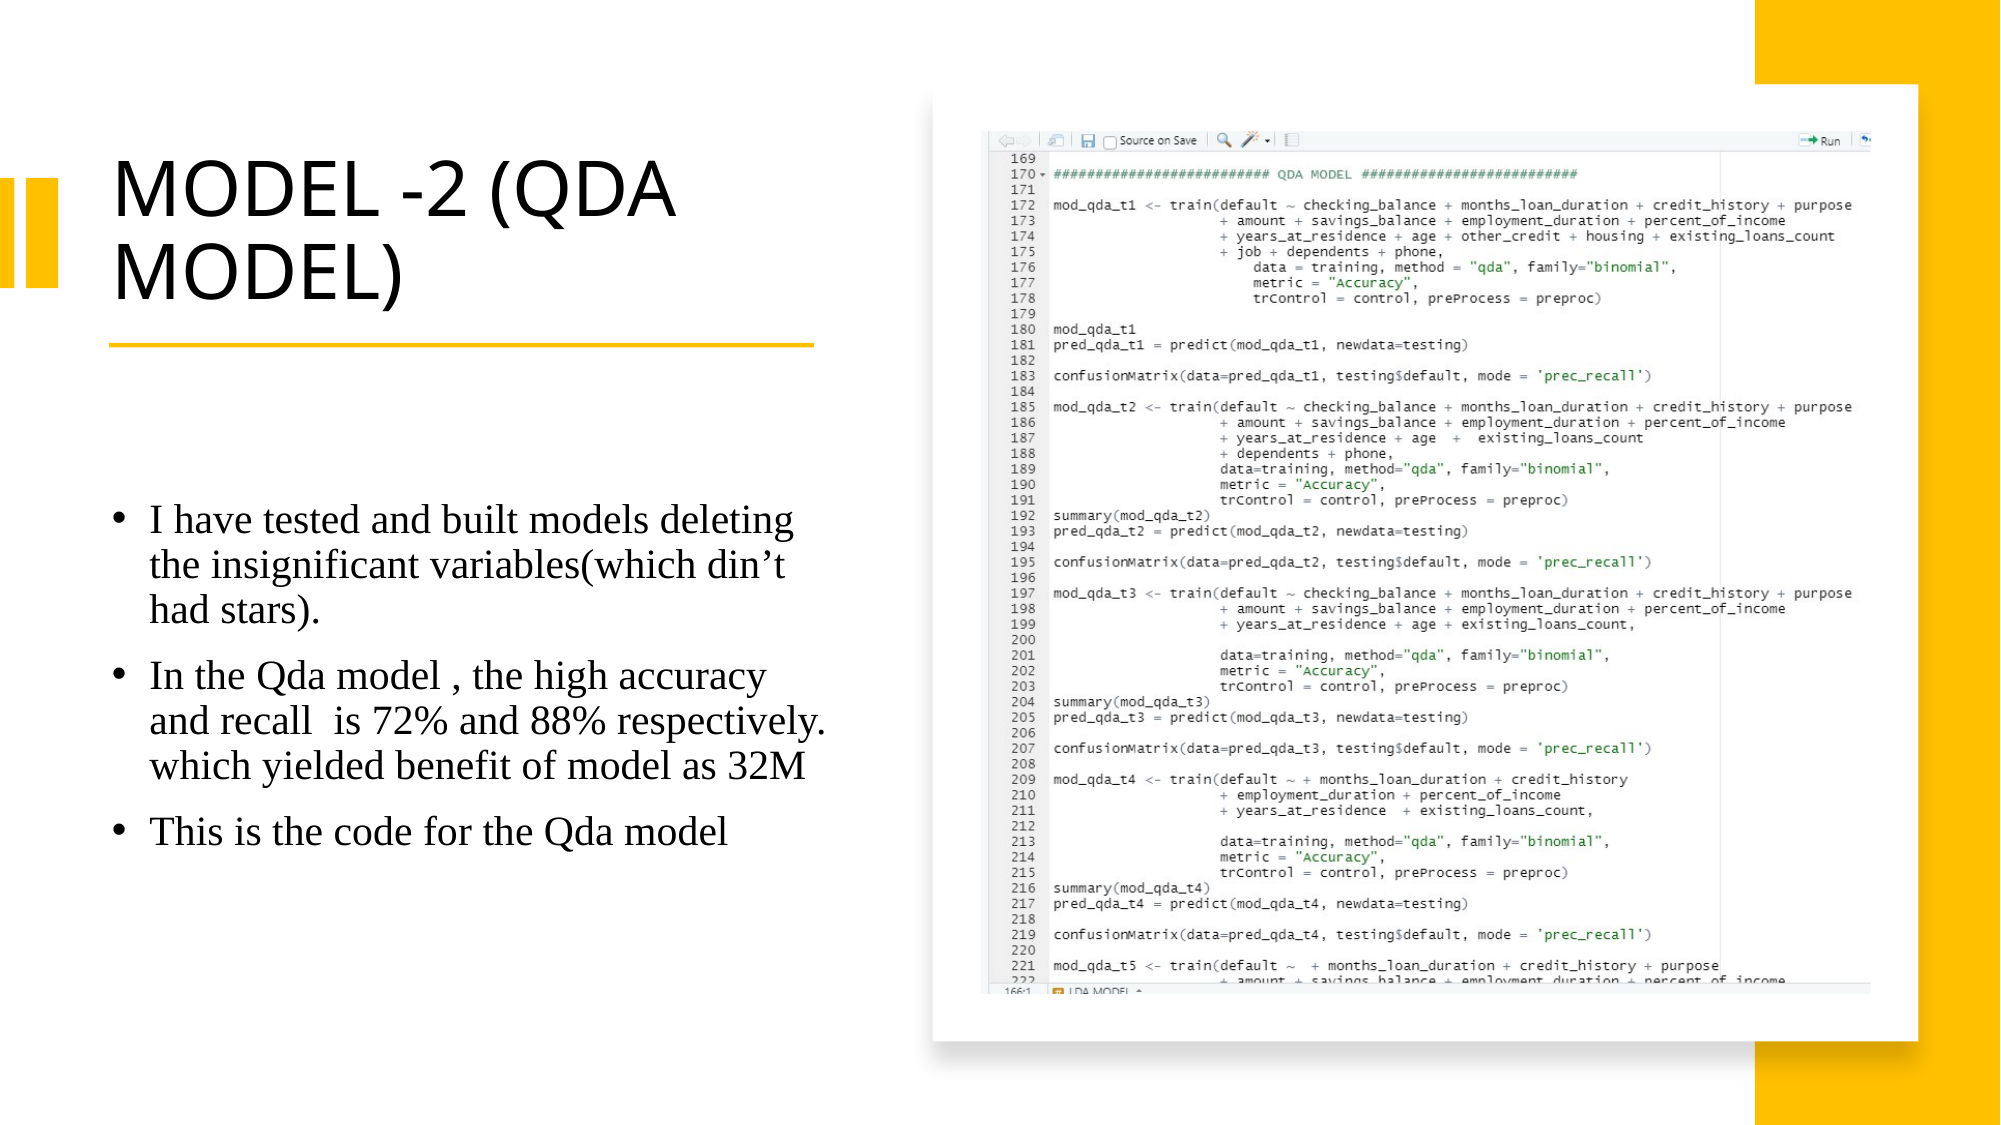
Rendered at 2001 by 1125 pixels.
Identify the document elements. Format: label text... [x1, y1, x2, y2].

title MODEL -2 (QDA MODEL) [96, 140, 845, 326]
text_box [1754, 0, 2000, 1125]
text_box [932, 83, 1919, 1042]
picture [980, 131, 1871, 994]
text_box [0, 177, 59, 289]
text_box [0, 0, 1754, 1125]
text_box [108, 342, 815, 348]
list I have tested and built models deleting the insignificant variables(which din’t had stars). In the Qda model , the high accuracy and recall is 72% and 88% respectively. which yielded benefit of model as 32M This is the code for the Qda model [96, 382, 845, 1036]
